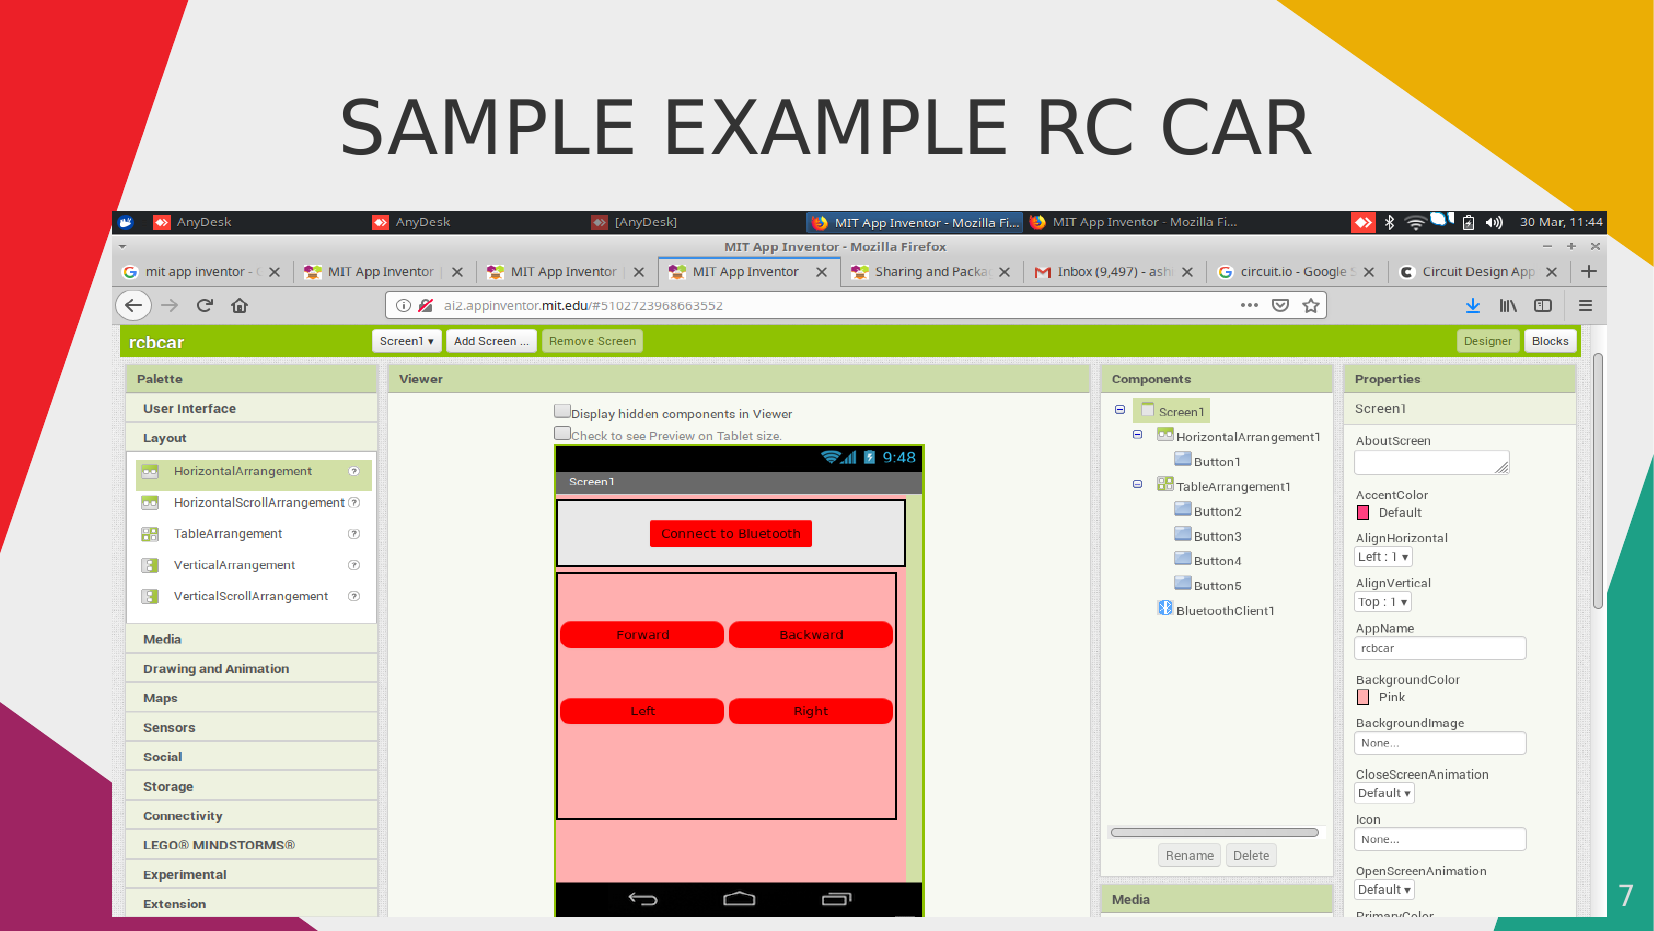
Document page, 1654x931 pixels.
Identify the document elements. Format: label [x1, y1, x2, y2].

picture [112, 211, 1607, 917]
title [115, 0, 1539, 211]
